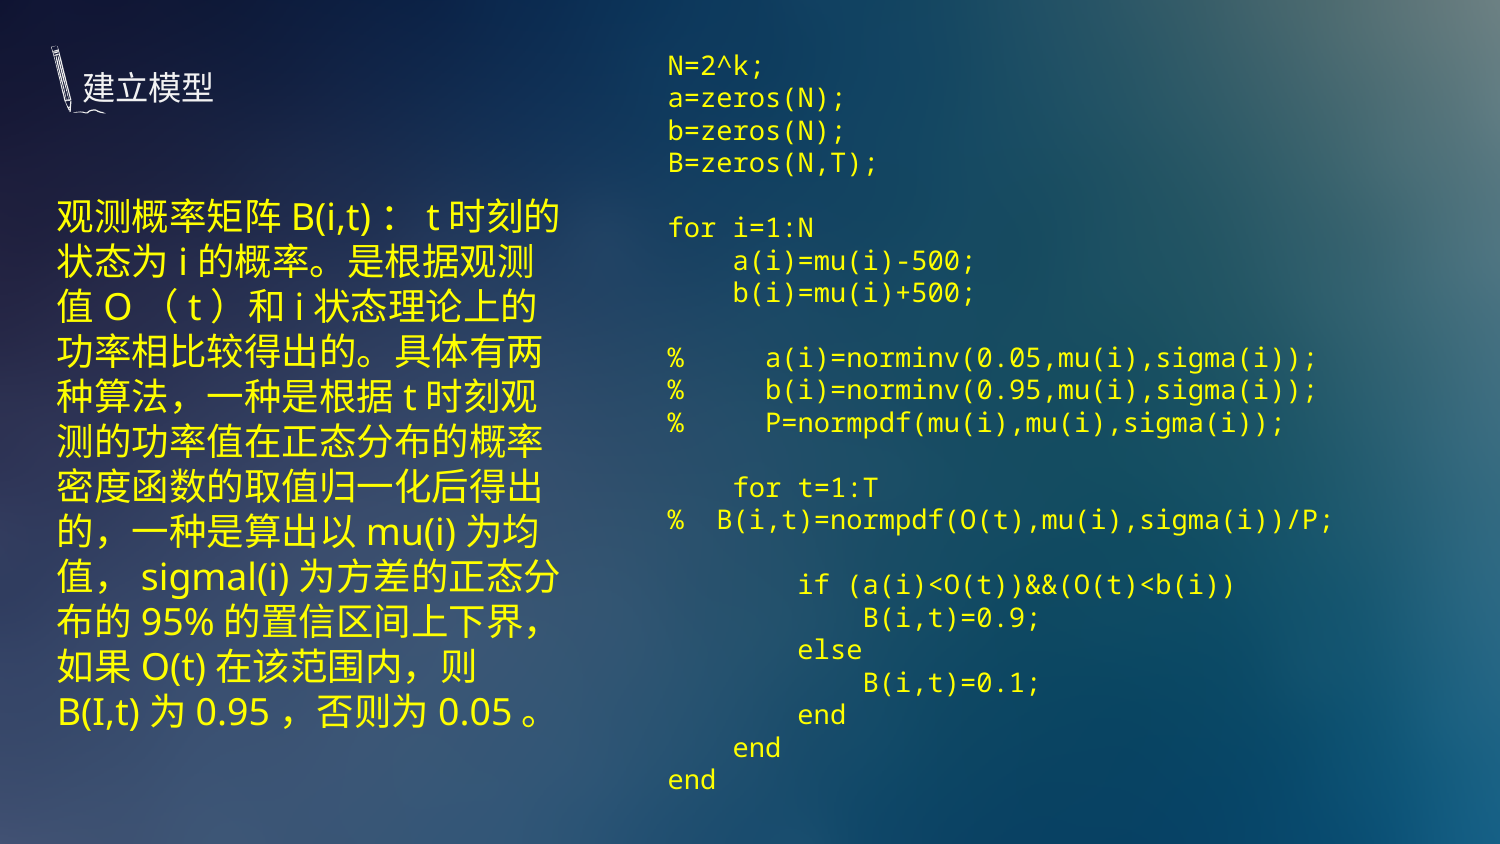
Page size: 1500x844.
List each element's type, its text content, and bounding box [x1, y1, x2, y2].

picture [0, 0, 1500, 844]
text_box N=2^k; a=zeros(N); b=zeros(N); B=zeros(N,T); for i=1:N a(i)=mu(i)-500; b(i)=mu(i)+500; % a(i)=norminv(0.05,mu(i),sigma(i)); % b(i)=norminv(0.95,mu(i),sigma(i)); % P=normpdf(mu(i),mu(i),sigma(i)); for t=1:T % B(i,t)=normpdf(O(t),mu(i),sigma(i))/P; if (a(i)<O(t))&&(O(t)<b(i)) B(i,t)=0.9; else B(i,t)=0.1; end end end [652, 8, 1410, 803]
text_box 观测概率矩阵B(i,t)：t时刻的状态为i的概率。是根据观测值O（t）和i状态理论上的功率相比较得出的。具体有两种算法，一种是根据t时刻观测的功率值在正态分布的概率密度函数的取值归一化后得出的，一种是算出以mu(i)为均值，sigmal(i)为方差的正态分布的95%的置信区间上下界，如果O(t)在该范围内，则B(I,t)为0.95，否则为0.05。 [42, 185, 580, 741]
text_box 建立模型 [67, 59, 357, 115]
